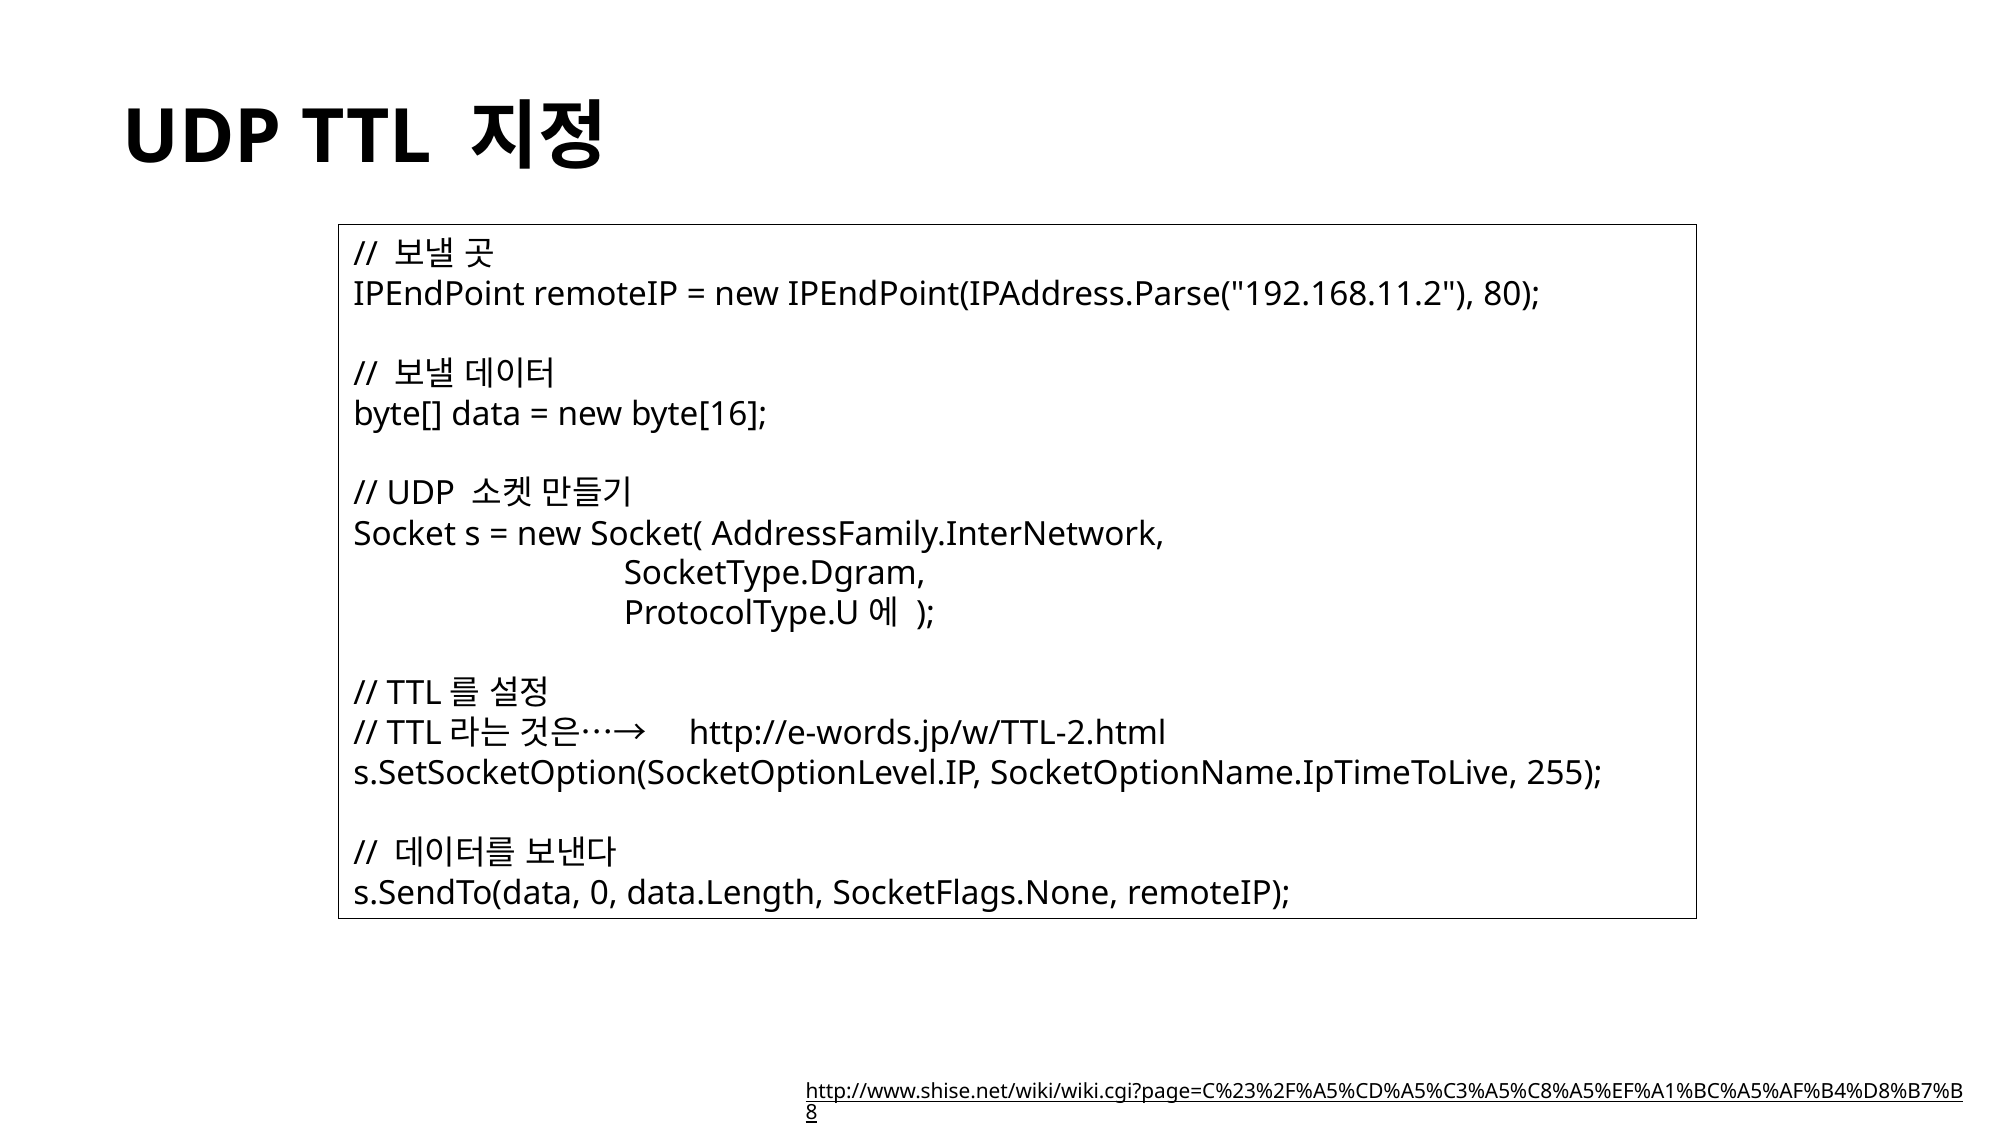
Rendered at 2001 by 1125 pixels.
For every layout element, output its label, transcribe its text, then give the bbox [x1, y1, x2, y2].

text_box // 보낼 곳 IPEndPoint remoteIP = new IPEndPoint(IPAddress.Parse("192.168.11.2"), 80); // 보낼 데이터 byte[] data = new byte[16]; // UDP 소켓 만들기 Socket s = new Socket( AddressFamily.InterNetwork, SocketType.Dgram, ProtocolType.U에 ); // TTL를 설정 // TTL라는 것은…→ http://e-words.jp/w/TTL-2.html s.SetSocketOption(SocketOptionLevel.IP, SocketOptionName.IpTimeToLive, 255); // 데이터를 보낸다 s.SendTo(data, 0, data.Length, SocketFlags.None, remoteIP); [338, 224, 1697, 919]
text_box http://www.shise.net/wiki/wiki.cgi?page=C%23%2F%A5%CD%A5%C3%A5%C8%A5%EF%A1%BC%A5%AF%B4%D8%B7%B8 [790, 1070, 1984, 1125]
text_box UDP TTL 지정 [107, 79, 1360, 185]
